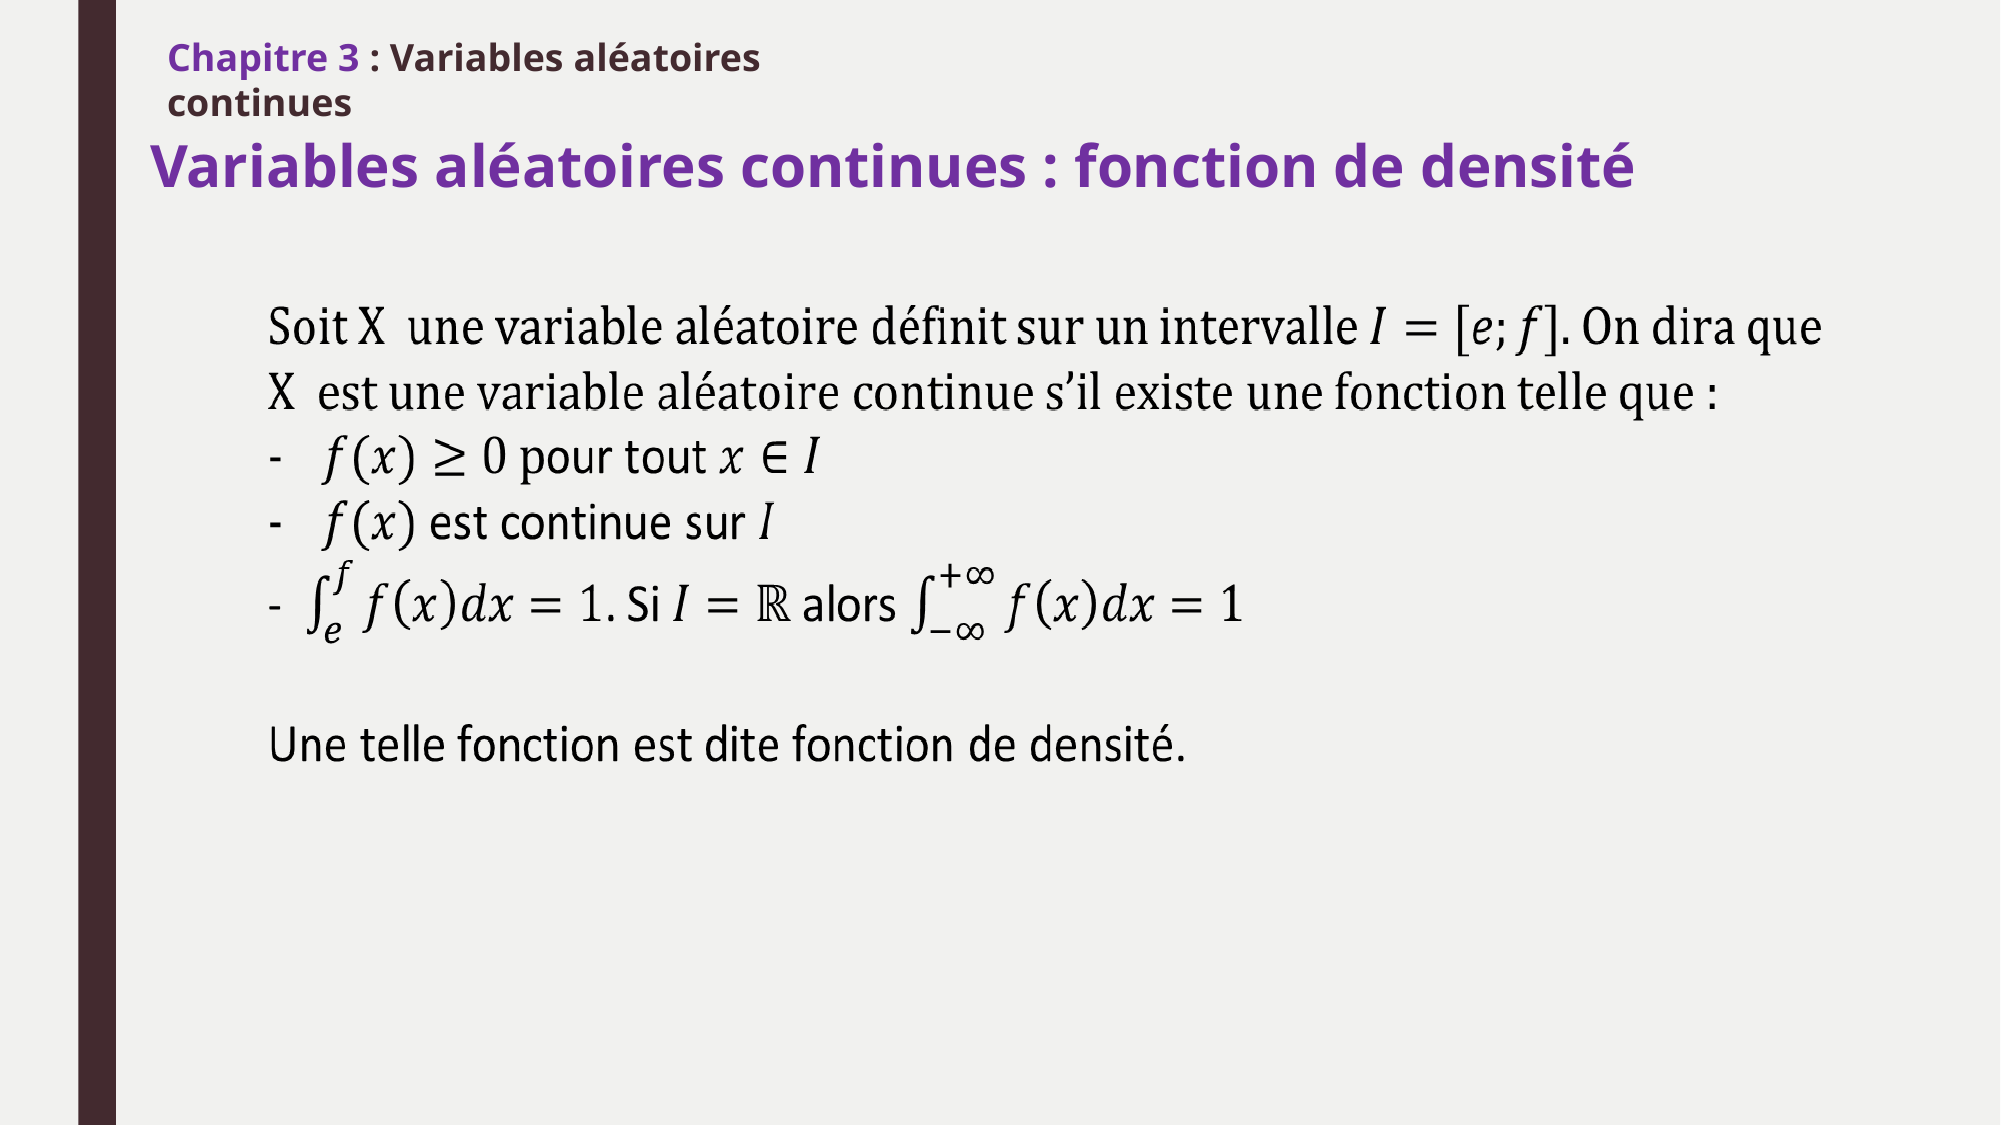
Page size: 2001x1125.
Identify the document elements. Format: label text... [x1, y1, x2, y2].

text_box Chapitre 3 : Variables aléatoires continues [150, 26, 858, 132]
list [237, 275, 1863, 913]
title Variables aléatoires continues : fonction de densité [150, 129, 1837, 318]
